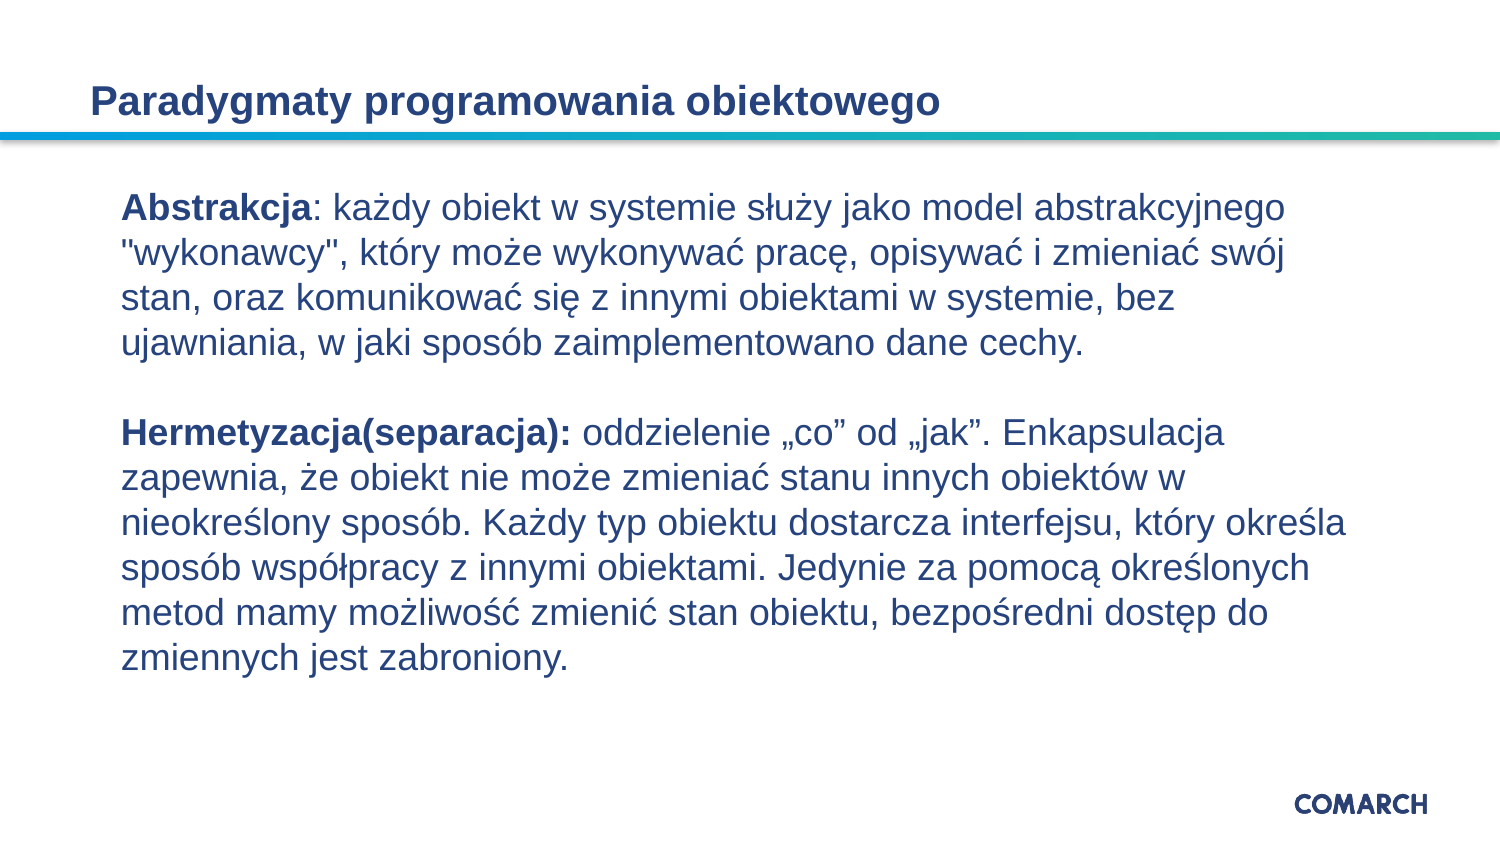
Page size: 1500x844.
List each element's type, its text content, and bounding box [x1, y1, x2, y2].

picture [1294, 793, 1427, 814]
title Paradygmaty programowania obiektowego [75, 19, 1425, 132]
text_box Abstrakcja: każdy obiekt w systemie służy jako model abstrakcyjnego "wykonawcy", który może wykonywać pracę, opisywać i zmieniać swój stan, oraz komunikować się z innymi obiektami w systemie, bez ujawniania, w jaki sposób zaimplementowano dane cechy. Hermetyzacja(separacja): oddzielenie „co” od „jak”. Enkapsulacja zapewnia, że obiekt nie może zmieniać stanu innych obiektów w nieokreślony sposób. Każdy typ obiektu dostarcza interfejsu, który określa sposób współpracy z innymi obiektami. Jedynie za pomocą określonych metod mamy możliwość zmienić stan obiektu, bezpośredni dostęp do zmiennych jest zabroniony. [106, 175, 1375, 686]
